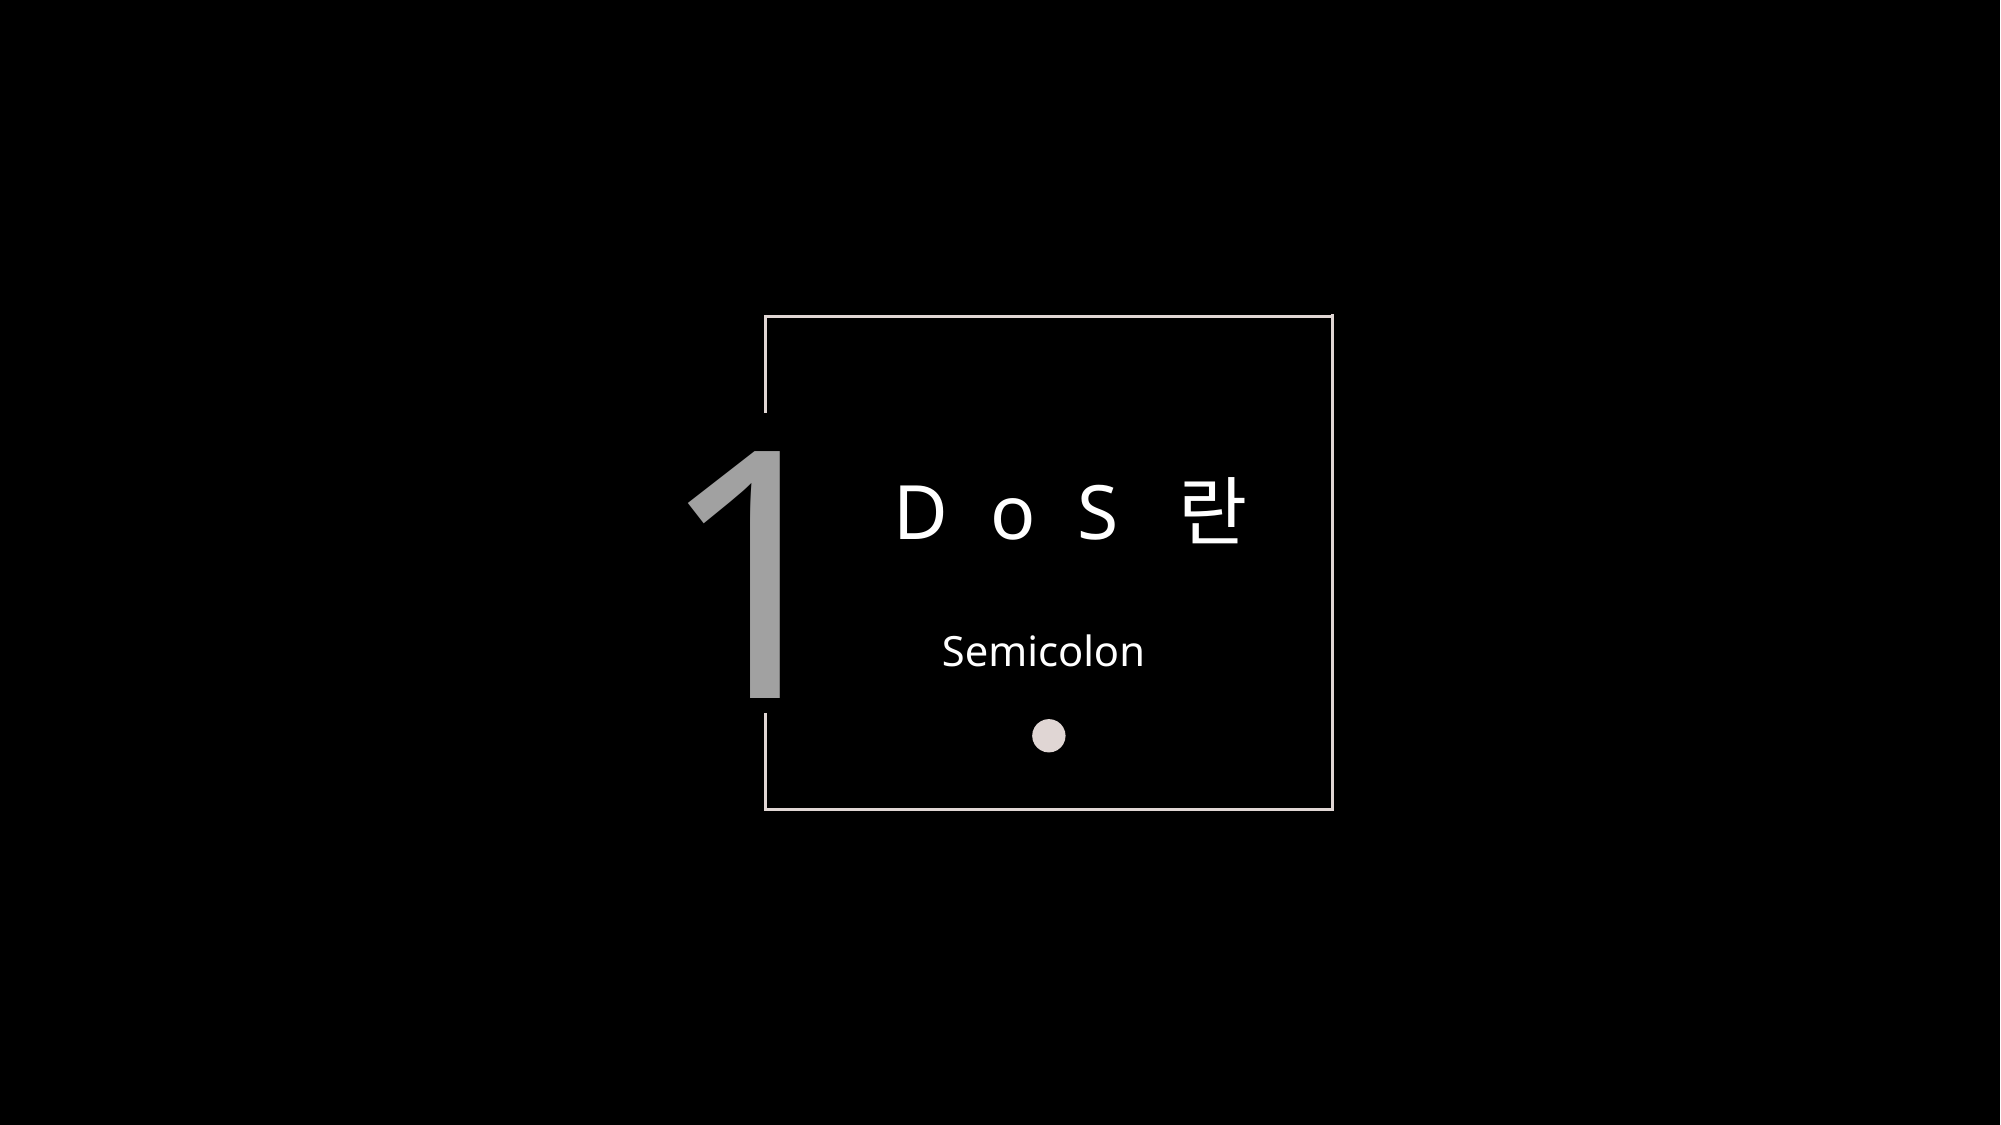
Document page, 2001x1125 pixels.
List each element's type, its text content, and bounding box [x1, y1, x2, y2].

text_box DoS란 [879, 457, 1263, 562]
text_box [0, 0, 2000, 1125]
text_box Semicolon [927, 617, 1160, 683]
text_box 1 [643, 345, 871, 776]
text_box [1032, 719, 1066, 753]
